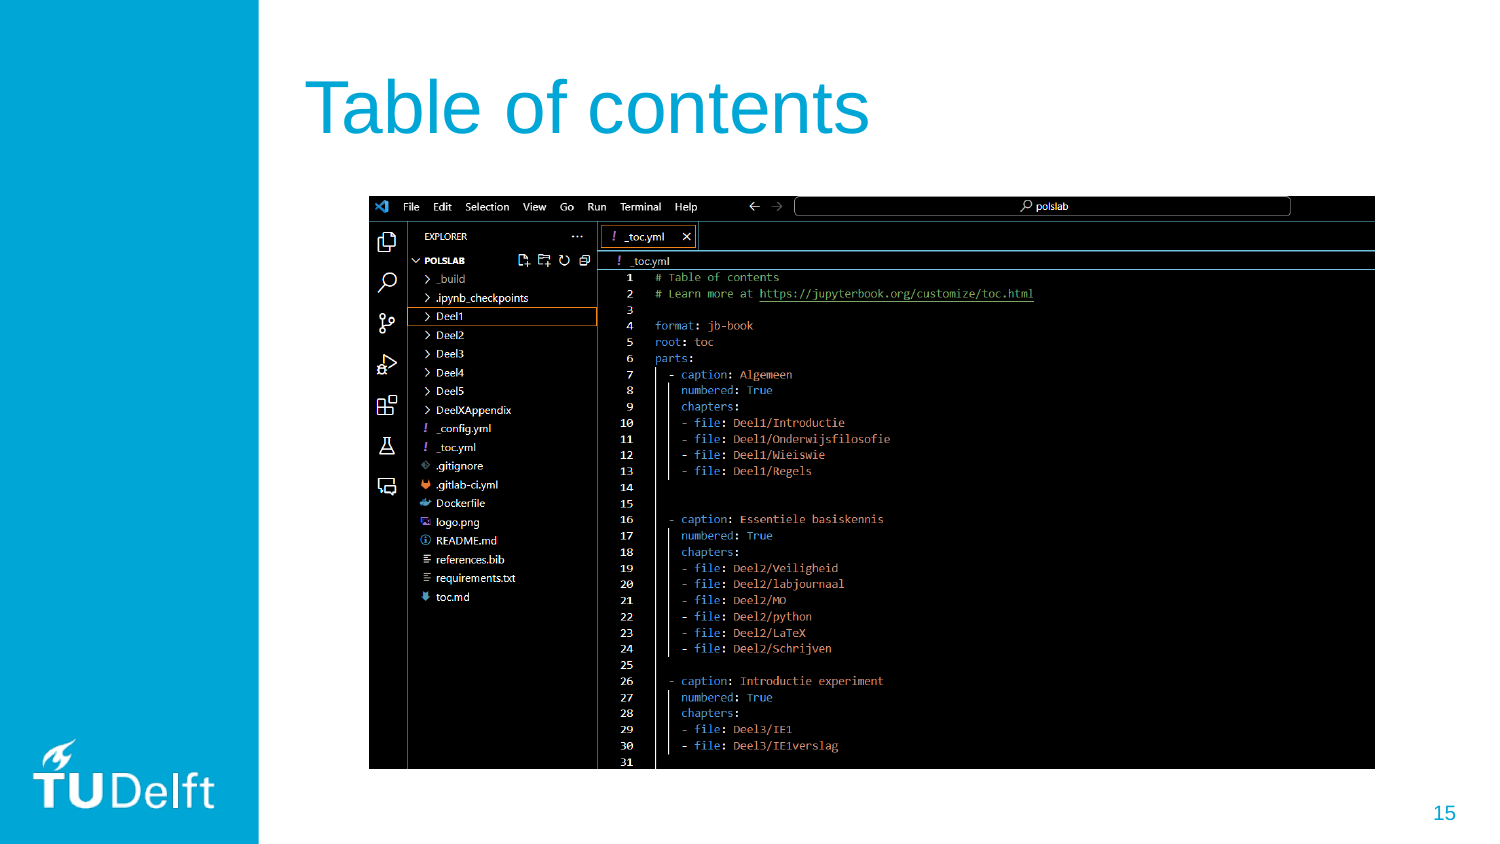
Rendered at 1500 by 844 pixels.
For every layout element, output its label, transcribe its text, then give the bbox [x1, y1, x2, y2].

title Table of contents [289, 33, 1455, 175]
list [369, 196, 1375, 769]
